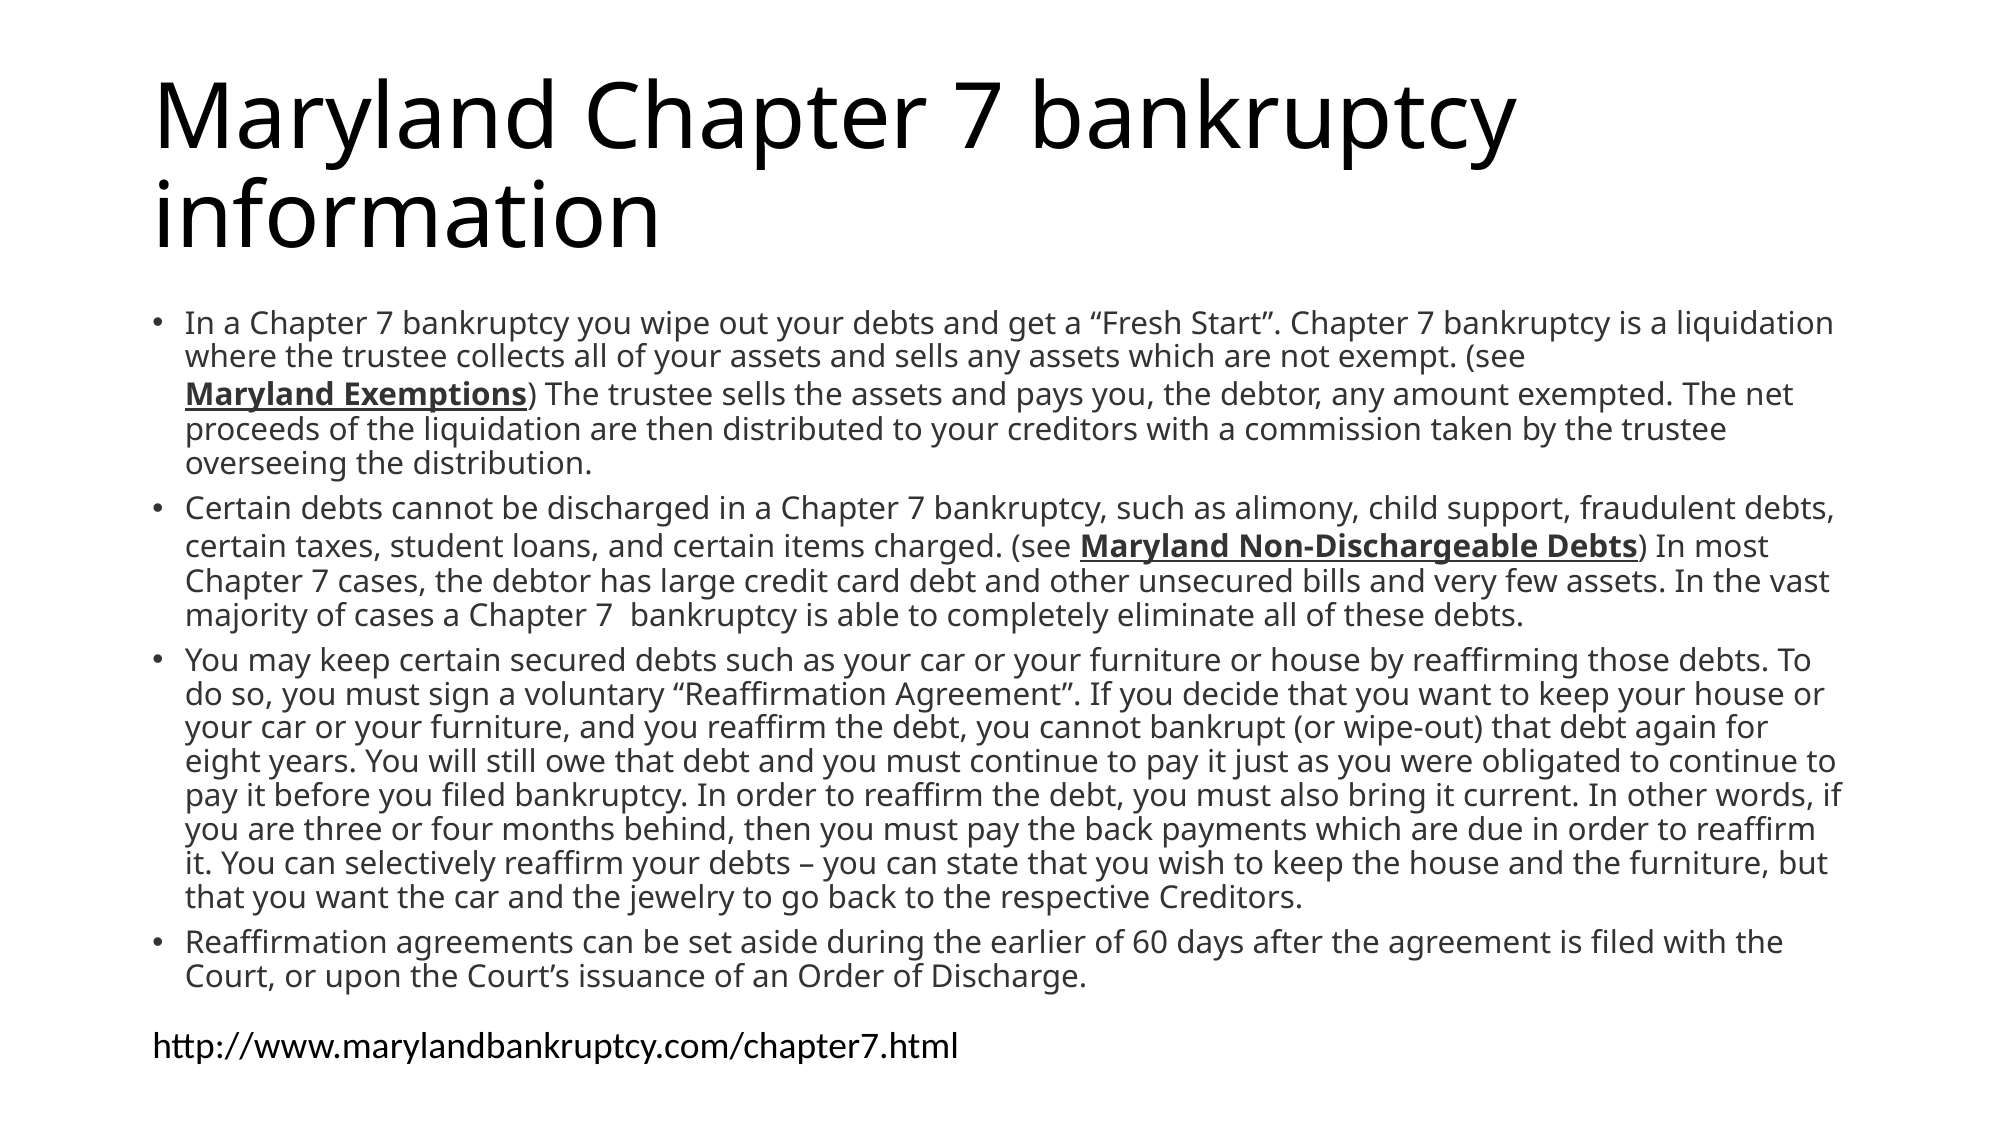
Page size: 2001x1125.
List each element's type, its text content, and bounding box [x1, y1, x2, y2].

list In a Chapter 7 bankruptcy you wipe out your debts and get a “Fresh Start”. Chapter 7 bankruptcy is a liquidation where the trustee collects all of your assets and sells any assets which are not exempt. (see Maryland Exemptions) The trustee sells the assets and pays you, the debtor, any amount exempted. The net proceeds of the liquidation are then distributed to your creditors with a commission taken by the trustee overseeing the distribution. Certain debts cannot be discharged in a Chapter 7 bankruptcy, such as alimony, child support, fraudulent debts, certain taxes, student loans, and certain items charged. (see Maryland Non-Dischargeable Debts) In most Chapter 7 cases, the debtor has large credit card debt and other unsecured bills and very few assets. In the vast majority of cases a Chapter 7 bankruptcy is able to completely eliminate all of these debts. You may keep certain secured debts such as your car or your furniture or house by reaffirming those debts. To do so, you must sign a voluntary “Reaffirmation Agreement”. If you decide that you want to keep your house or your car or your furniture, and you reaffirm the debt, you cannot bankrupt (or wipe-out) that debt again for eight years. You will still owe that debt and you must continue to pay it just as you were obligated to continue to pay it before you filed bankruptcy. In order to reaffirm the debt, you must also bring it current. In other words, if you are three or four months behind, then you must pay the back payments which are due in order to reaffirm it. You can selectively reaffirm your debts – you can state that you wish to keep the house and the furniture, but that you want the car and the jewelry to go back to the respective Creditors. Reaffirmation agreements can be set aside during the earlier of 60 days after the agreement is filed with the Court, or upon the Court’s issuance of an Order of Discharge. [137, 299, 1863, 1014]
title Maryland Chapter 7 bankruptcy information [137, 59, 1863, 278]
text_box http://www.marylandbankruptcy.com/chapter7.html [137, 1013, 1138, 1073]
